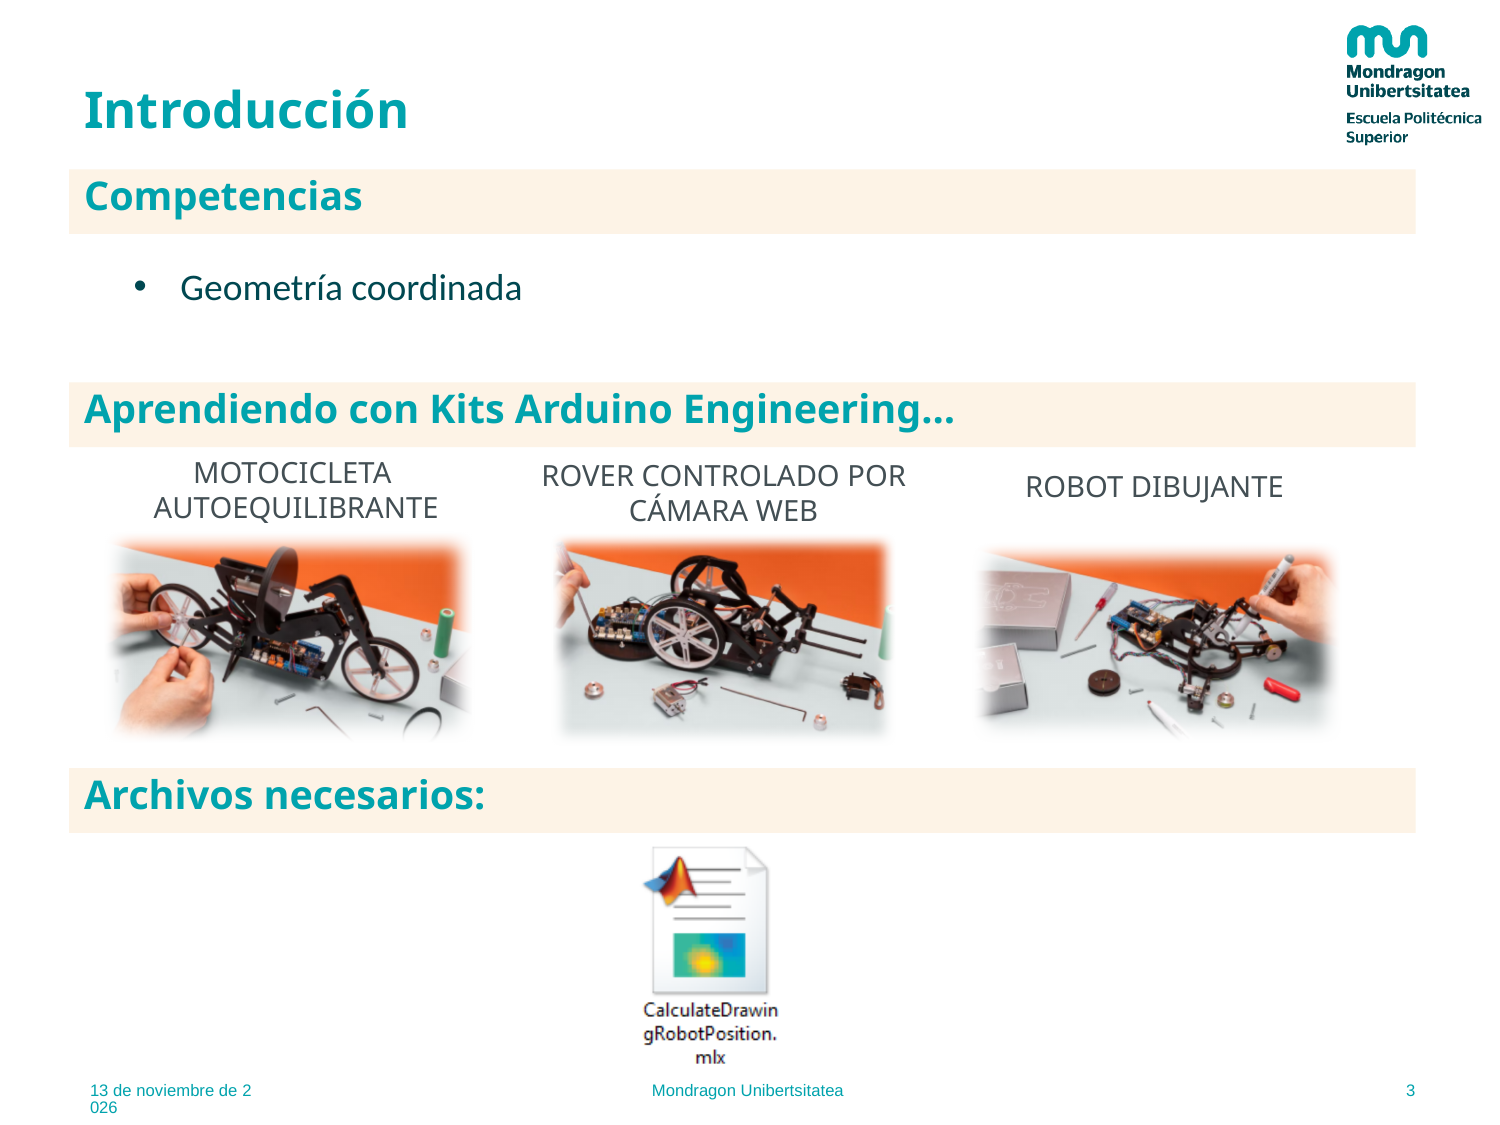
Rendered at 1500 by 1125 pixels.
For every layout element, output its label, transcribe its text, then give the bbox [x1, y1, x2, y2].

footer Mondragon Unibertsitatea [356, 1059, 1140, 1120]
slide_number 3 [1238, 1059, 1431, 1120]
text_box Aprendiendo con Kits Arduino Engineering… [69, 382, 1416, 448]
text_box Archivos necesarios: [69, 768, 1416, 833]
picture [637, 836, 785, 1075]
picture [971, 541, 1343, 744]
text_box Geometría coordinada [118, 255, 873, 316]
text_box ROVER CONTROLADO POR CÁMARA WEB [524, 450, 924, 535]
picture [1320, 0, 1500, 170]
text_box ROBOT DIBUJANTE [982, 460, 1327, 511]
picture [550, 532, 897, 747]
picture [103, 529, 476, 744]
text_box Competencias [69, 169, 1416, 234]
title Introducción [69, 77, 1327, 148]
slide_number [75, 1059, 269, 1120]
text_box MOTOCICLETA AUTOEQUILIBRANTE [96, 447, 496, 532]
